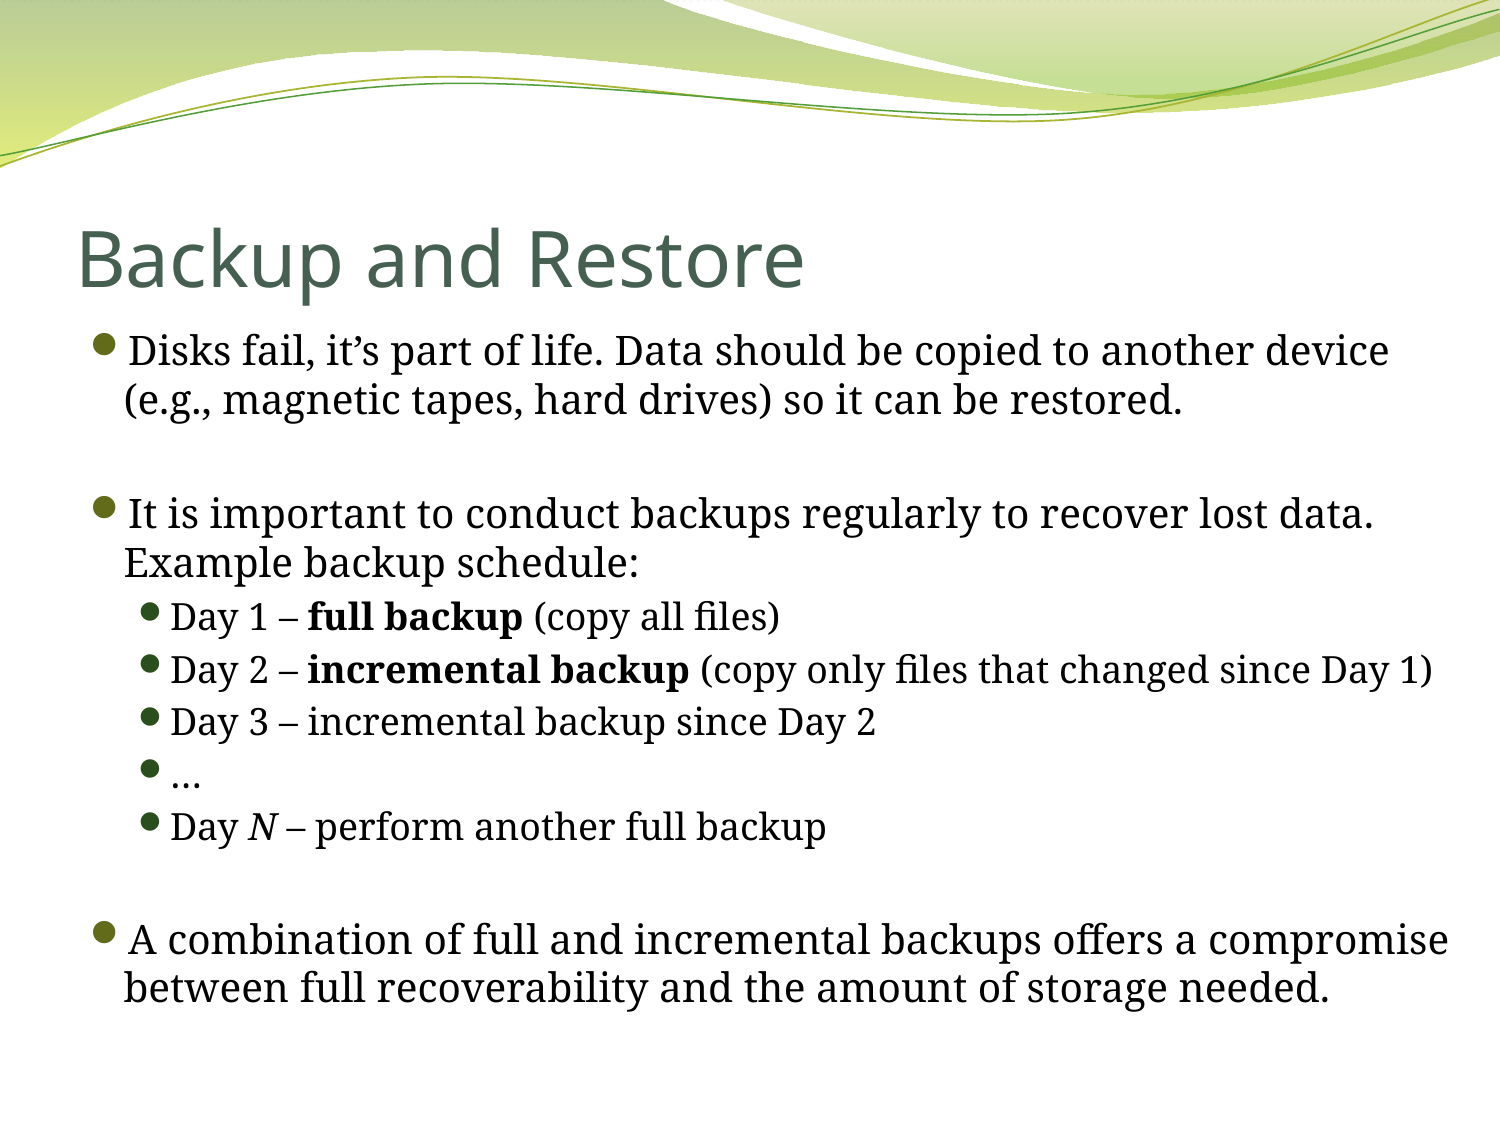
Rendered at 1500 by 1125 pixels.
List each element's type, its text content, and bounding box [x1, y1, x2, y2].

list Disks fail, it’s part of life. Data should be copied to another device (e.g., magnetic tapes, hard drives) so it can be restored. It is important to conduct backups regularly to recover lost data. Example backup schedule: Day 1 – full backup (copy all files) Day 2 – incremental backup (copy only files that changed since Day 1) Day 3 – incremental backup since Day 2 … Day N – perform another full backup A combination of full and incremental backups offers a compromise between full recoverability and the amount of storage needed. [75, 317, 1485, 1038]
title Backup and Restore [75, 115, 1425, 303]
